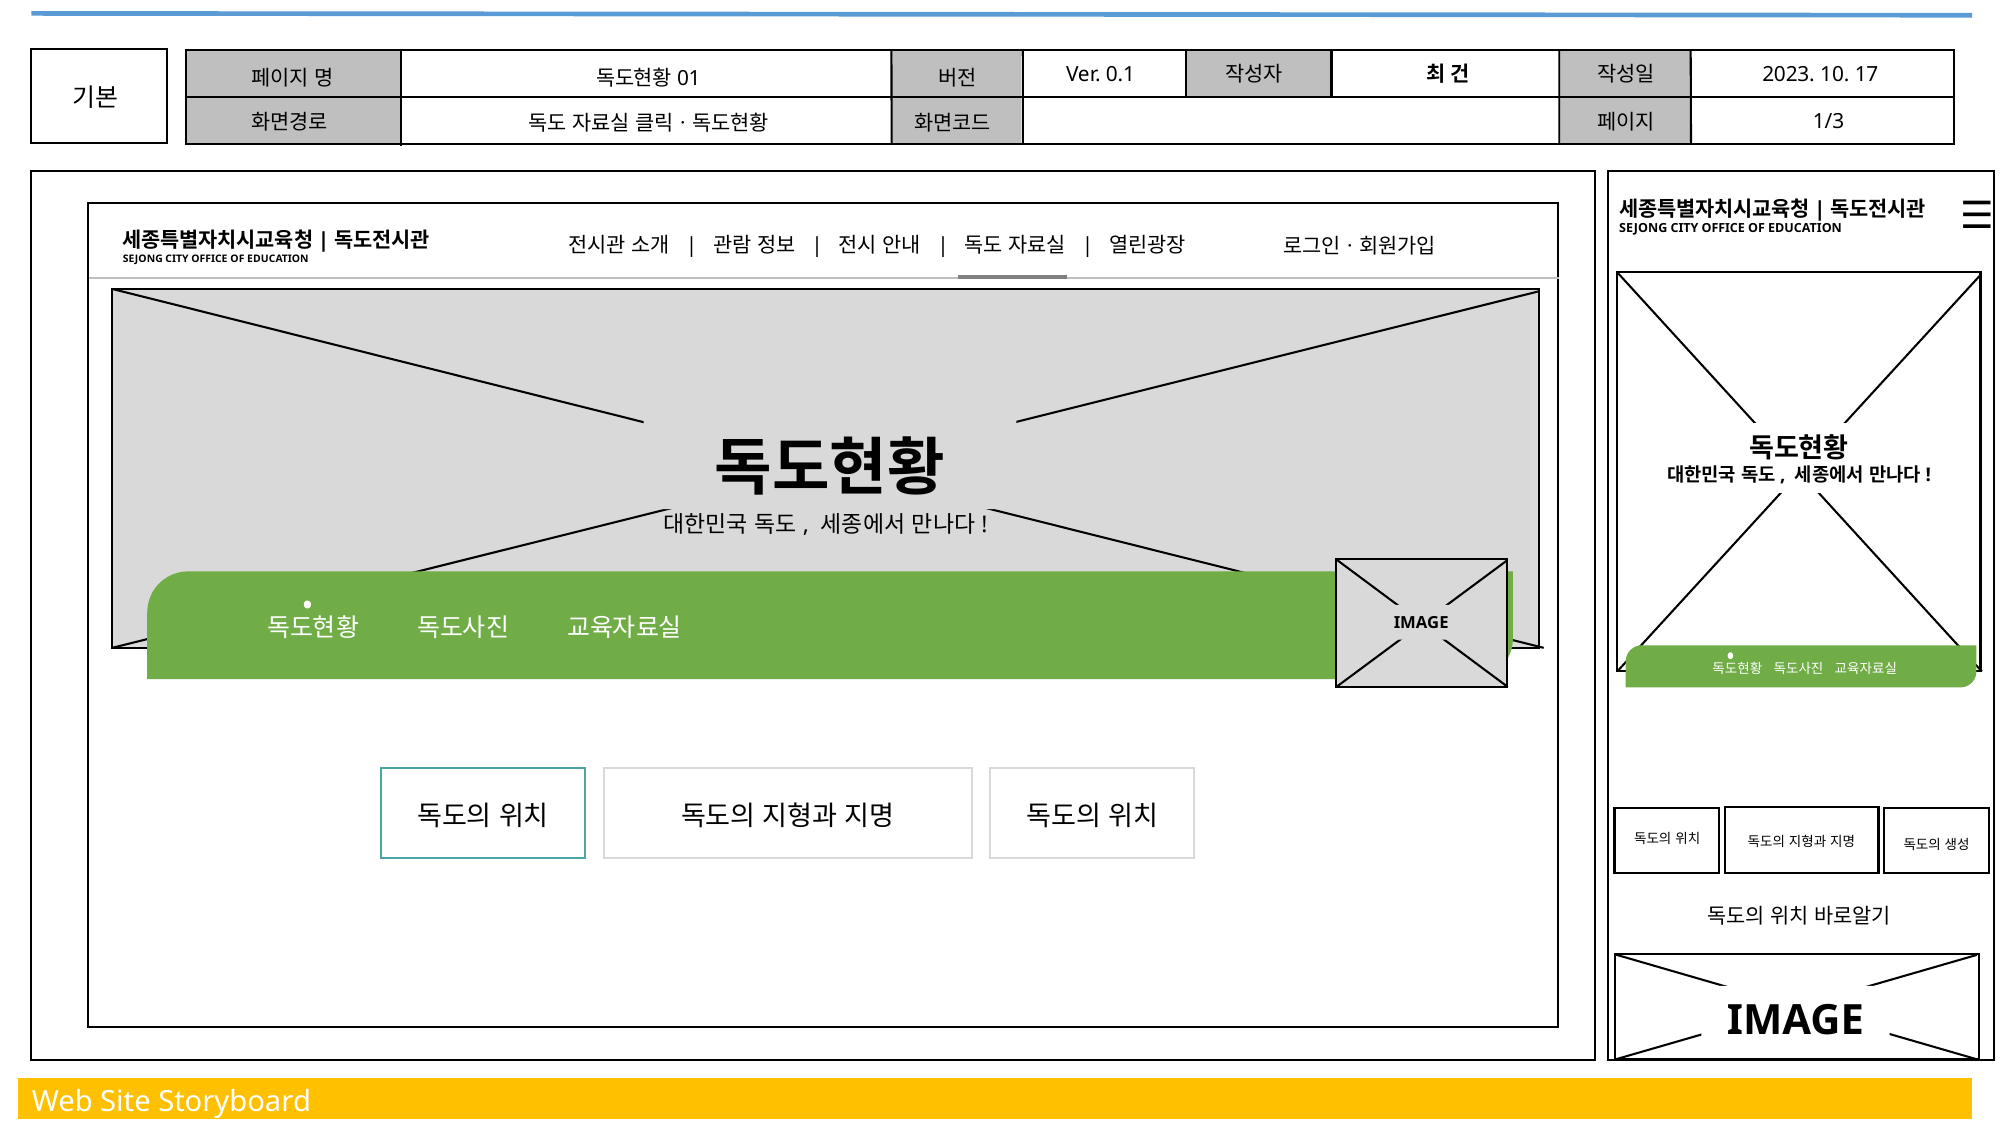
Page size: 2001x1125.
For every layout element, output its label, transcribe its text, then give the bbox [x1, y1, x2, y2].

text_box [380, 767, 585, 859]
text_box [1604, 171, 1994, 1060]
text_box 전시관 소개 | 관람 정보 | 전시 안내 | 독도 자료실 | 열린광장 [543, 224, 1211, 264]
text_box [30, 48, 168, 144]
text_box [990, 767, 1195, 859]
text_box Web Site Storyboard [17, 1099, 409, 1125]
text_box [185, 49, 1955, 146]
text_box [603, 767, 972, 859]
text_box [112, 288, 1544, 648]
text_box [30, 170, 1596, 1061]
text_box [147, 559, 1513, 687]
text_box 로그인ㆍ회원가입 [1268, 225, 1467, 266]
text_box Web Site Storyboard [17, 1074, 409, 1098]
text_box [87, 202, 1559, 1028]
text_box 세종특별자치시교육청|독도전시관 SEJONG CITY OFFICE OF EDUCATION [108, 219, 486, 272]
text_box 기본 [58, 73, 140, 119]
